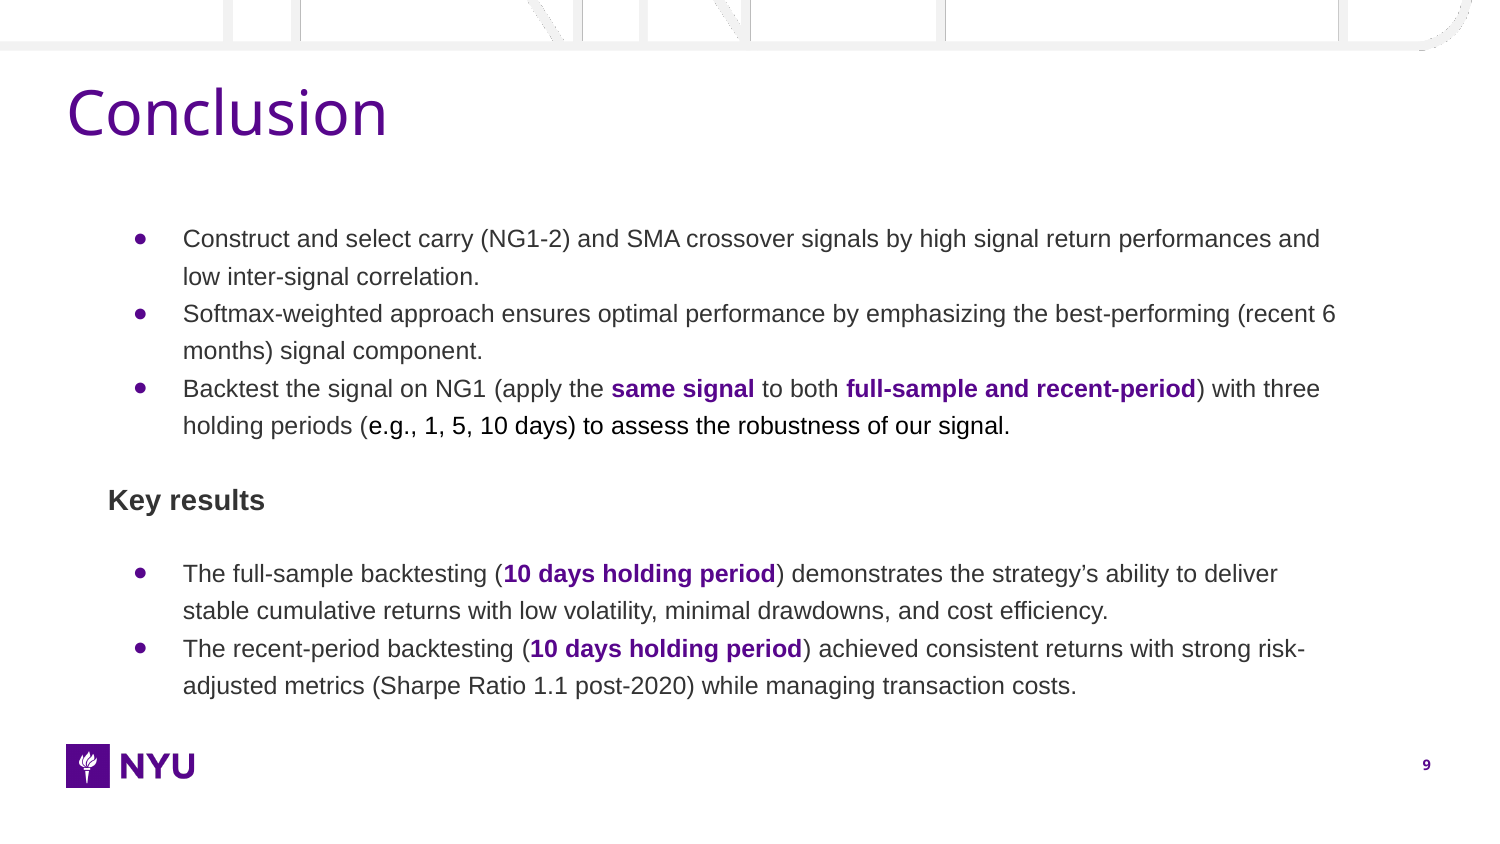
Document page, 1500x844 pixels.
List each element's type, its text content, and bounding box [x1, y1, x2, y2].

list Construct and select carry (NG1-2) and SMA crossover signals by high signal return performances and low inter-signal correlation. Softmax-weighted approach ensures optimal performance by emphasizing the best-performing (recent 6 months) signal component. Backtest the signal on NG1 (apply the same signal to both full-sample and recent-period) with three holding periods (e.g., 1, 5, 10 days) to assess the robustness of our signal. Key results The full-sample backtesting (10 days holding period) demonstrates the strategy’s ability to deliver stable cumulative returns with low volatility, minimal drawdowns, and cost efficiency. The recent-period backtesting (10 days holding period) achieved consistent returns with strong risk-adjusted metrics (Sharpe Ratio 1.1 post-2020) while managing transaction costs. [92, 200, 1358, 711]
picture [0, 0, 1496, 51]
title Conclusion [51, 69, 758, 244]
picture [66, 744, 195, 788]
